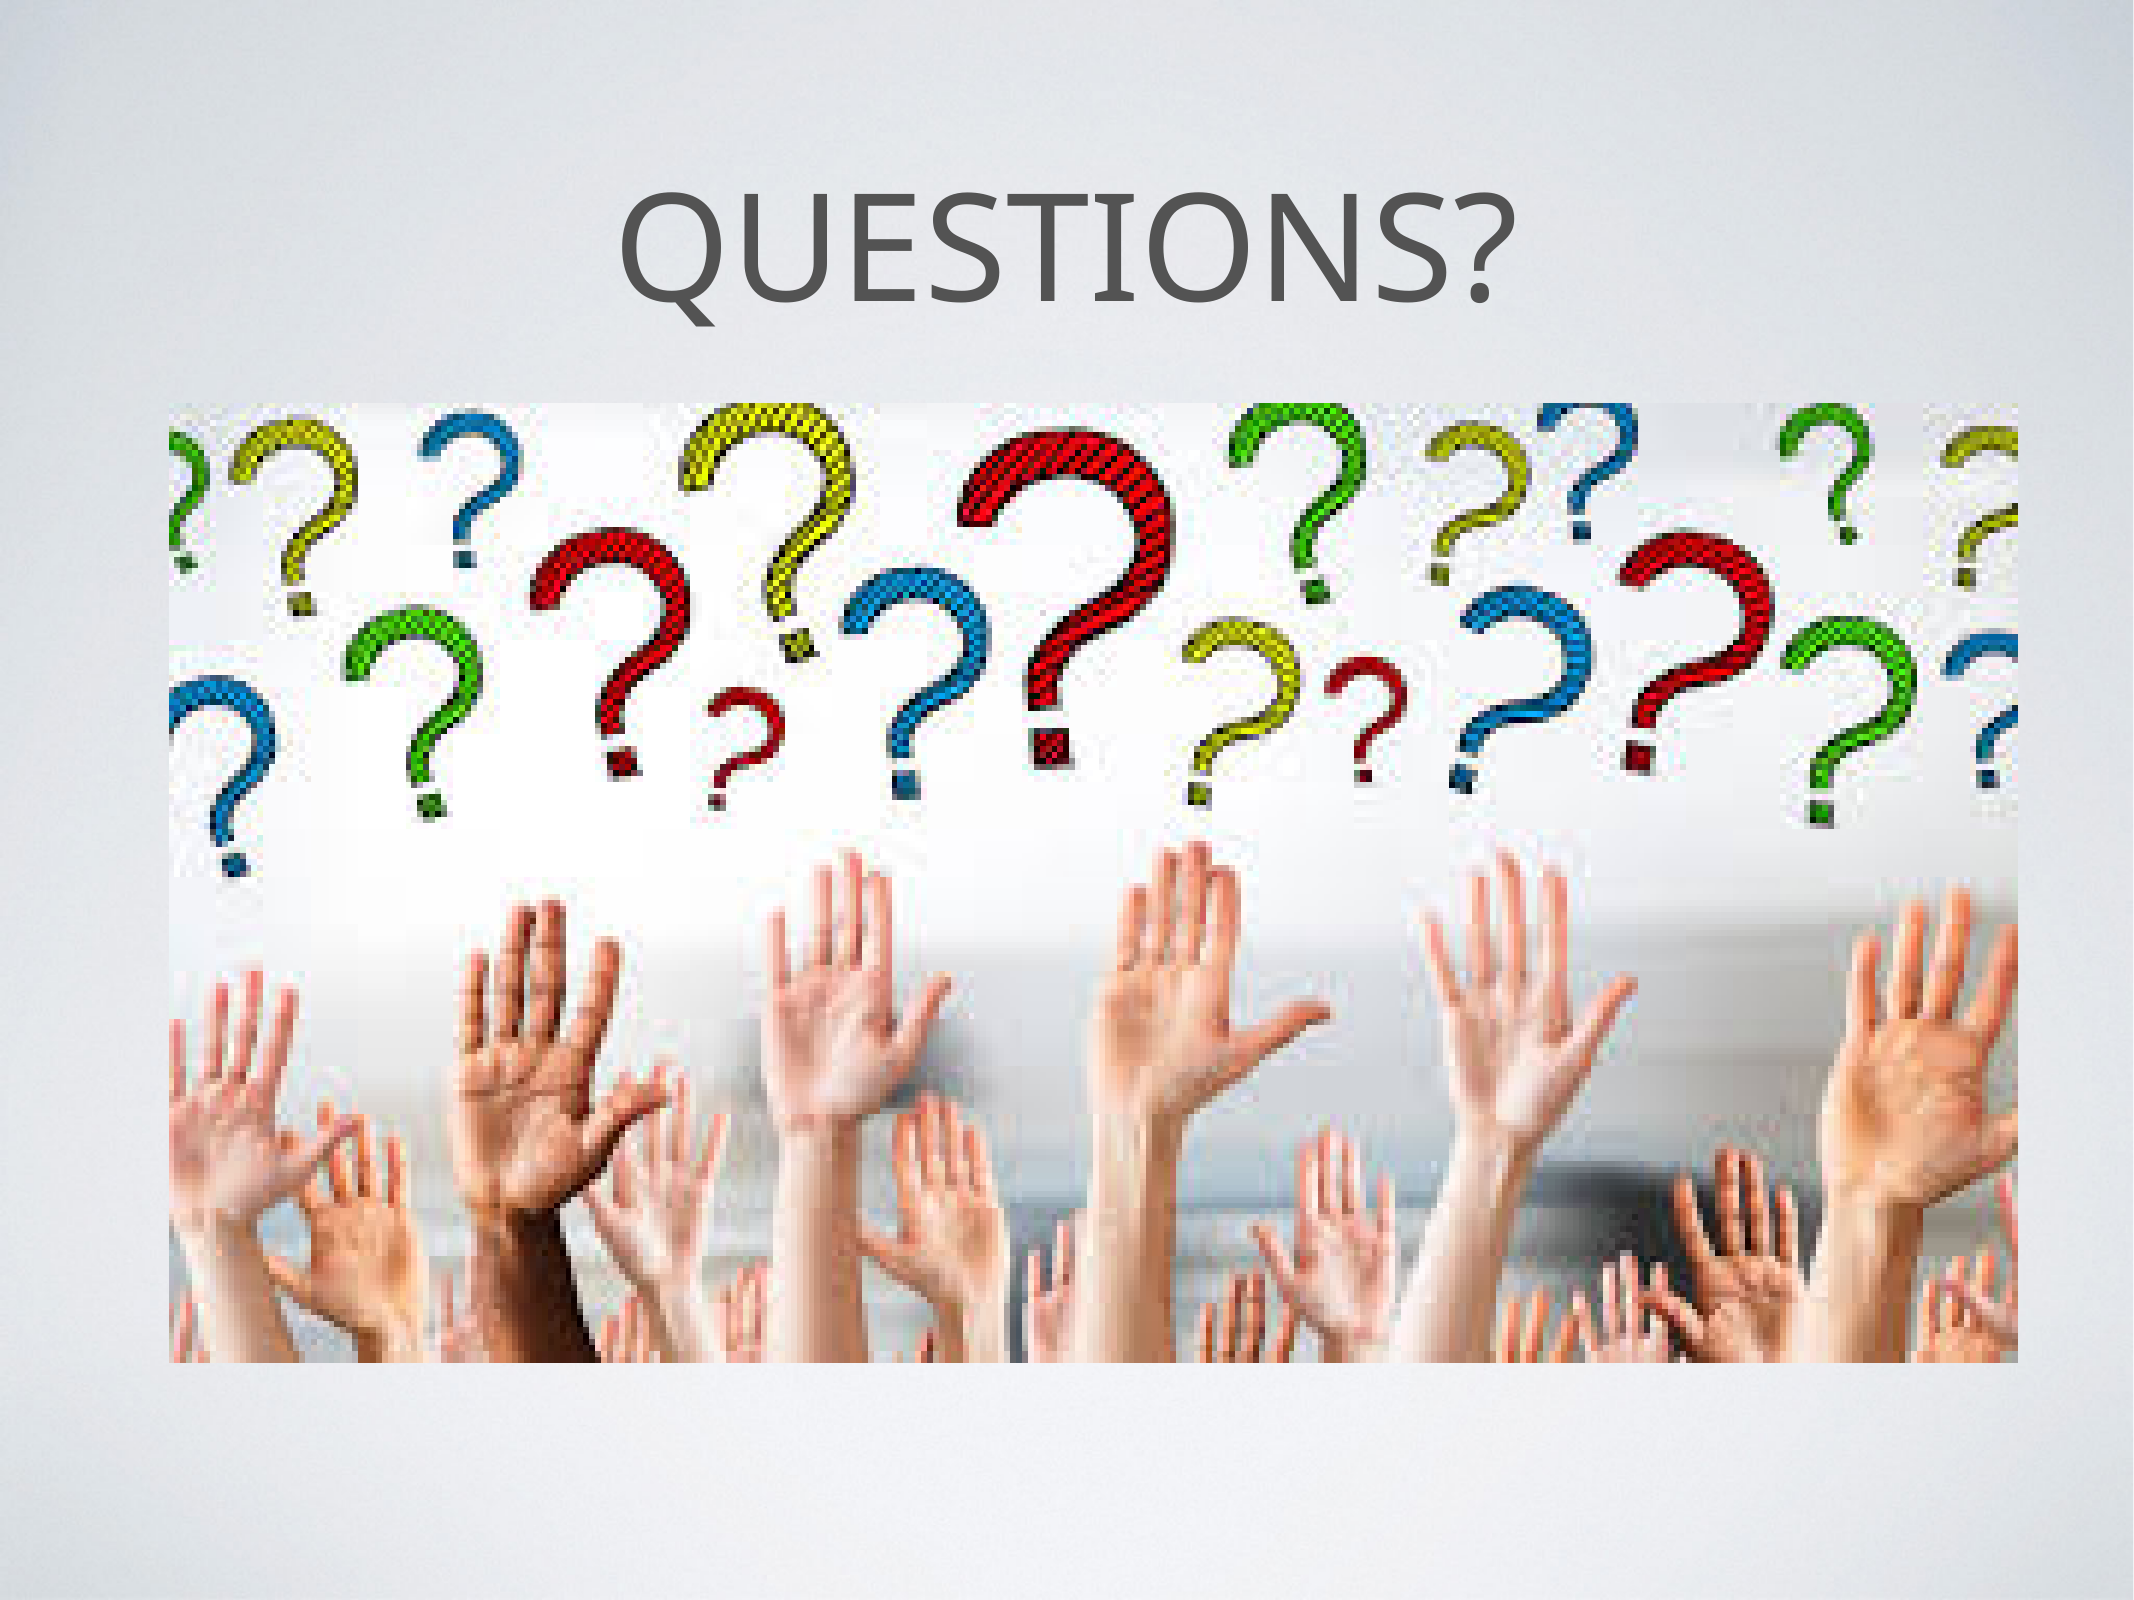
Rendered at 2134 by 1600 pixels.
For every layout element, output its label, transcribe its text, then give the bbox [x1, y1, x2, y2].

picture [0, 0, 2134, 1600]
title Questions? [57, 41, 2076, 443]
